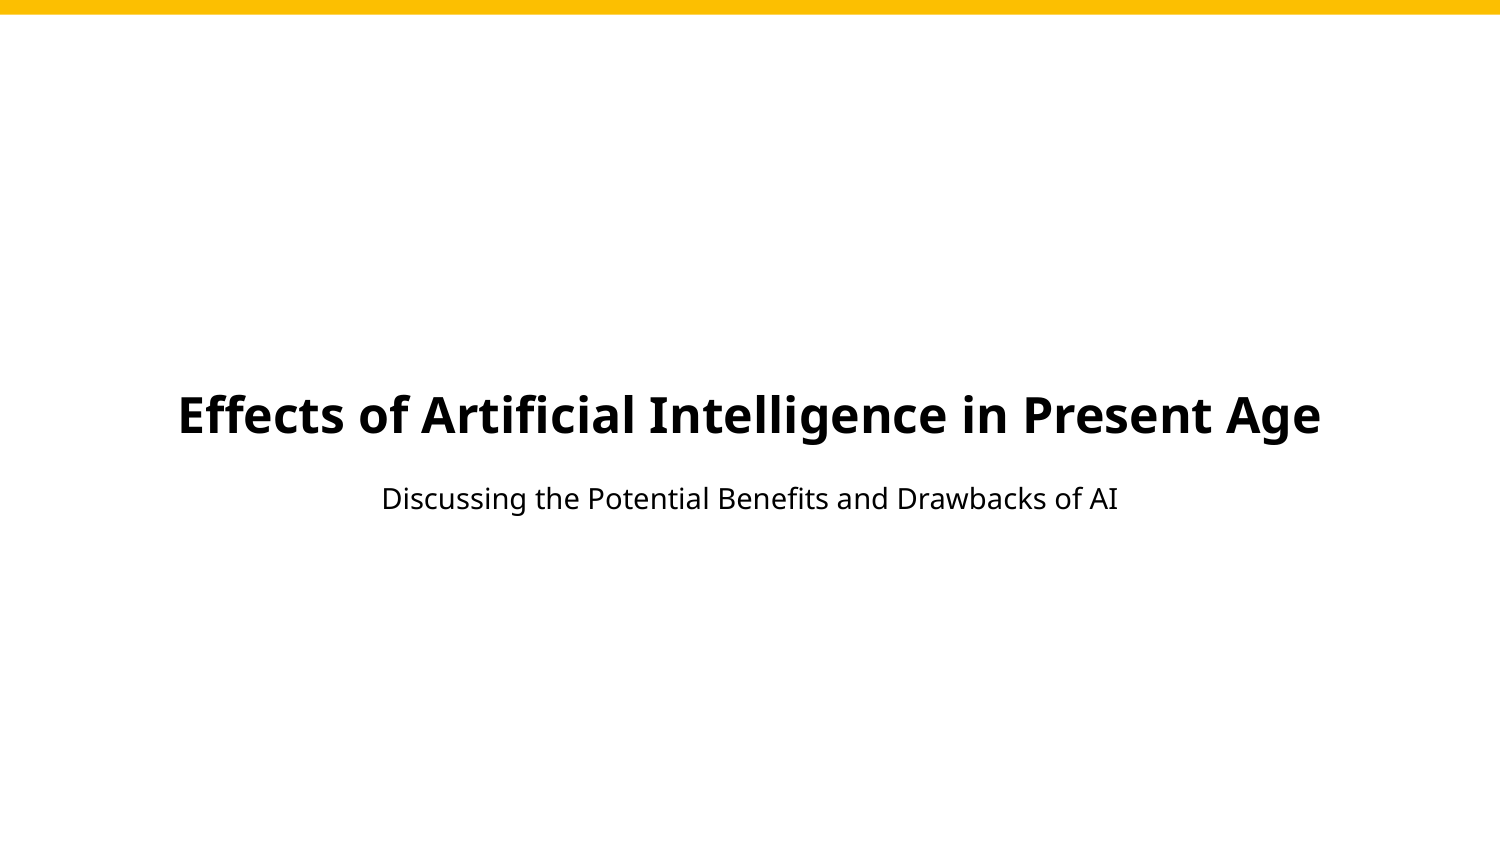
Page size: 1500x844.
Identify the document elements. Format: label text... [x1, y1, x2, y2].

subtitle Discussing the Potential Benefits and Drawbacks of AI [51, 464, 1449, 595]
text_box [0, 0, 1500, 15]
title Effects of Artificial Intelligence in Present Age [51, 122, 1449, 459]
